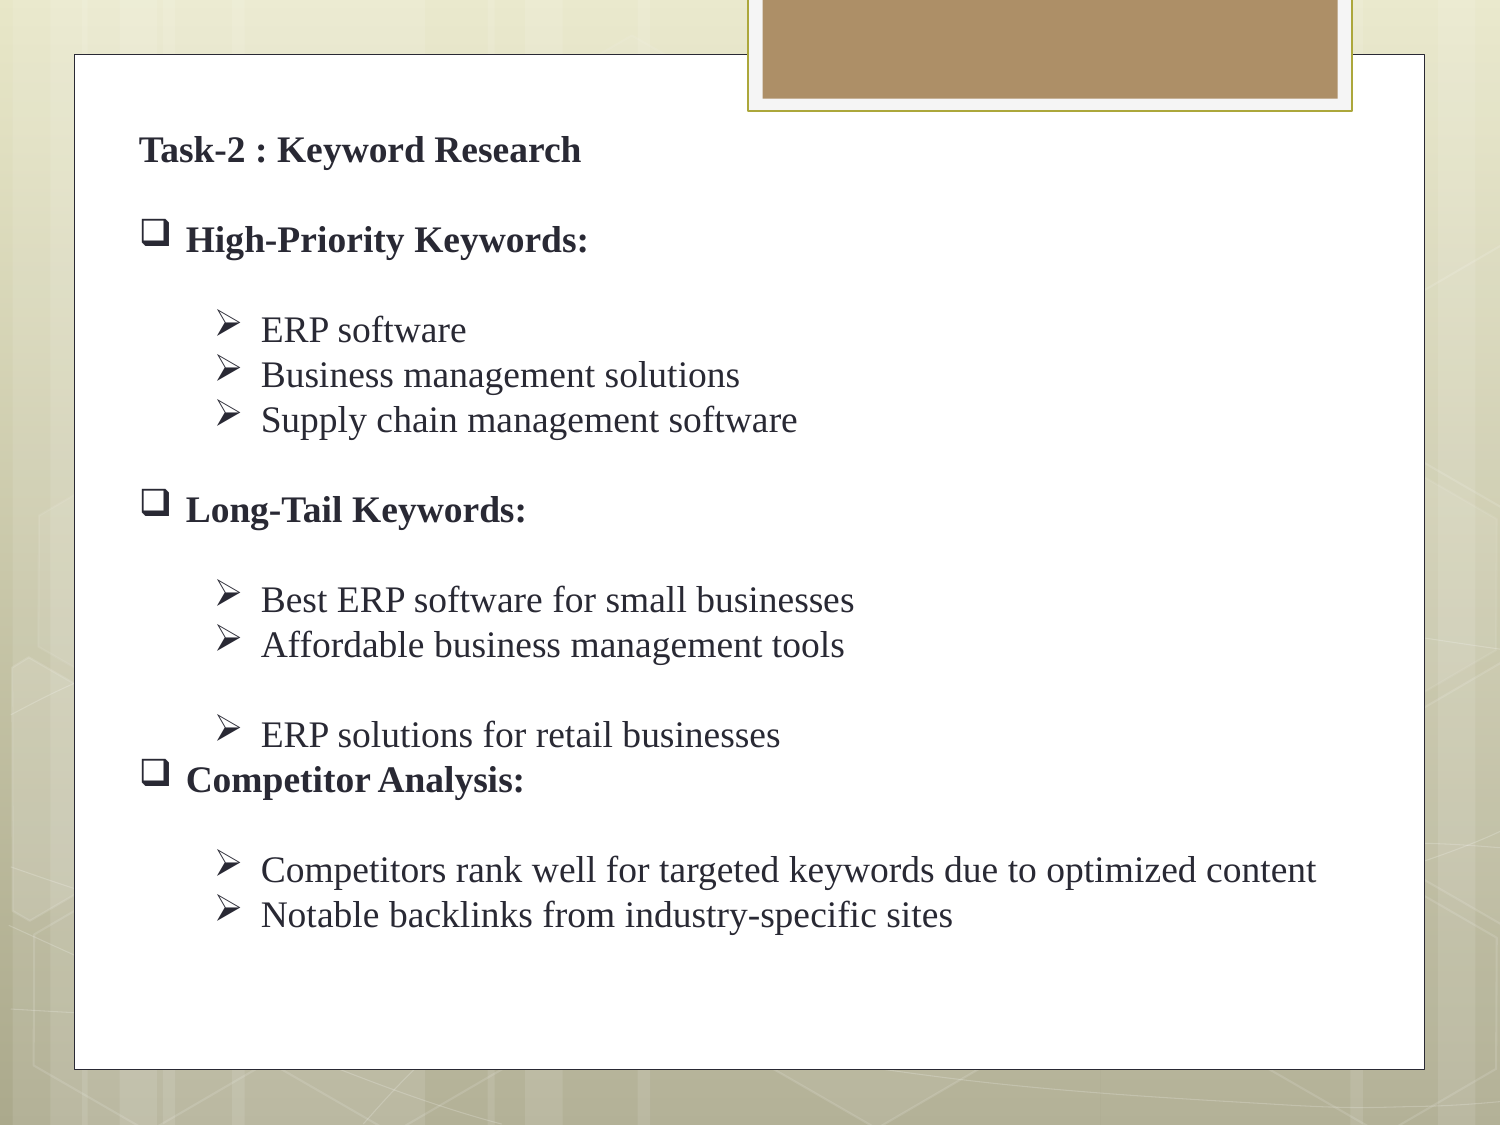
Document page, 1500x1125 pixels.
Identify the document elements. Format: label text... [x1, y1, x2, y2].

text_box Task-2 : Keyword Research High-Priority Keywords: ERP software Business management solutions Supply chain management software Long-Tail Keywords: Best ERP software for small businesses Affordable business management tools ERP solutions for retail businesses Competitor Analysis: Competitors rank well for targeted keywords due to optimized content Notable backlinks from industry-specific sites [124, 117, 1377, 988]
